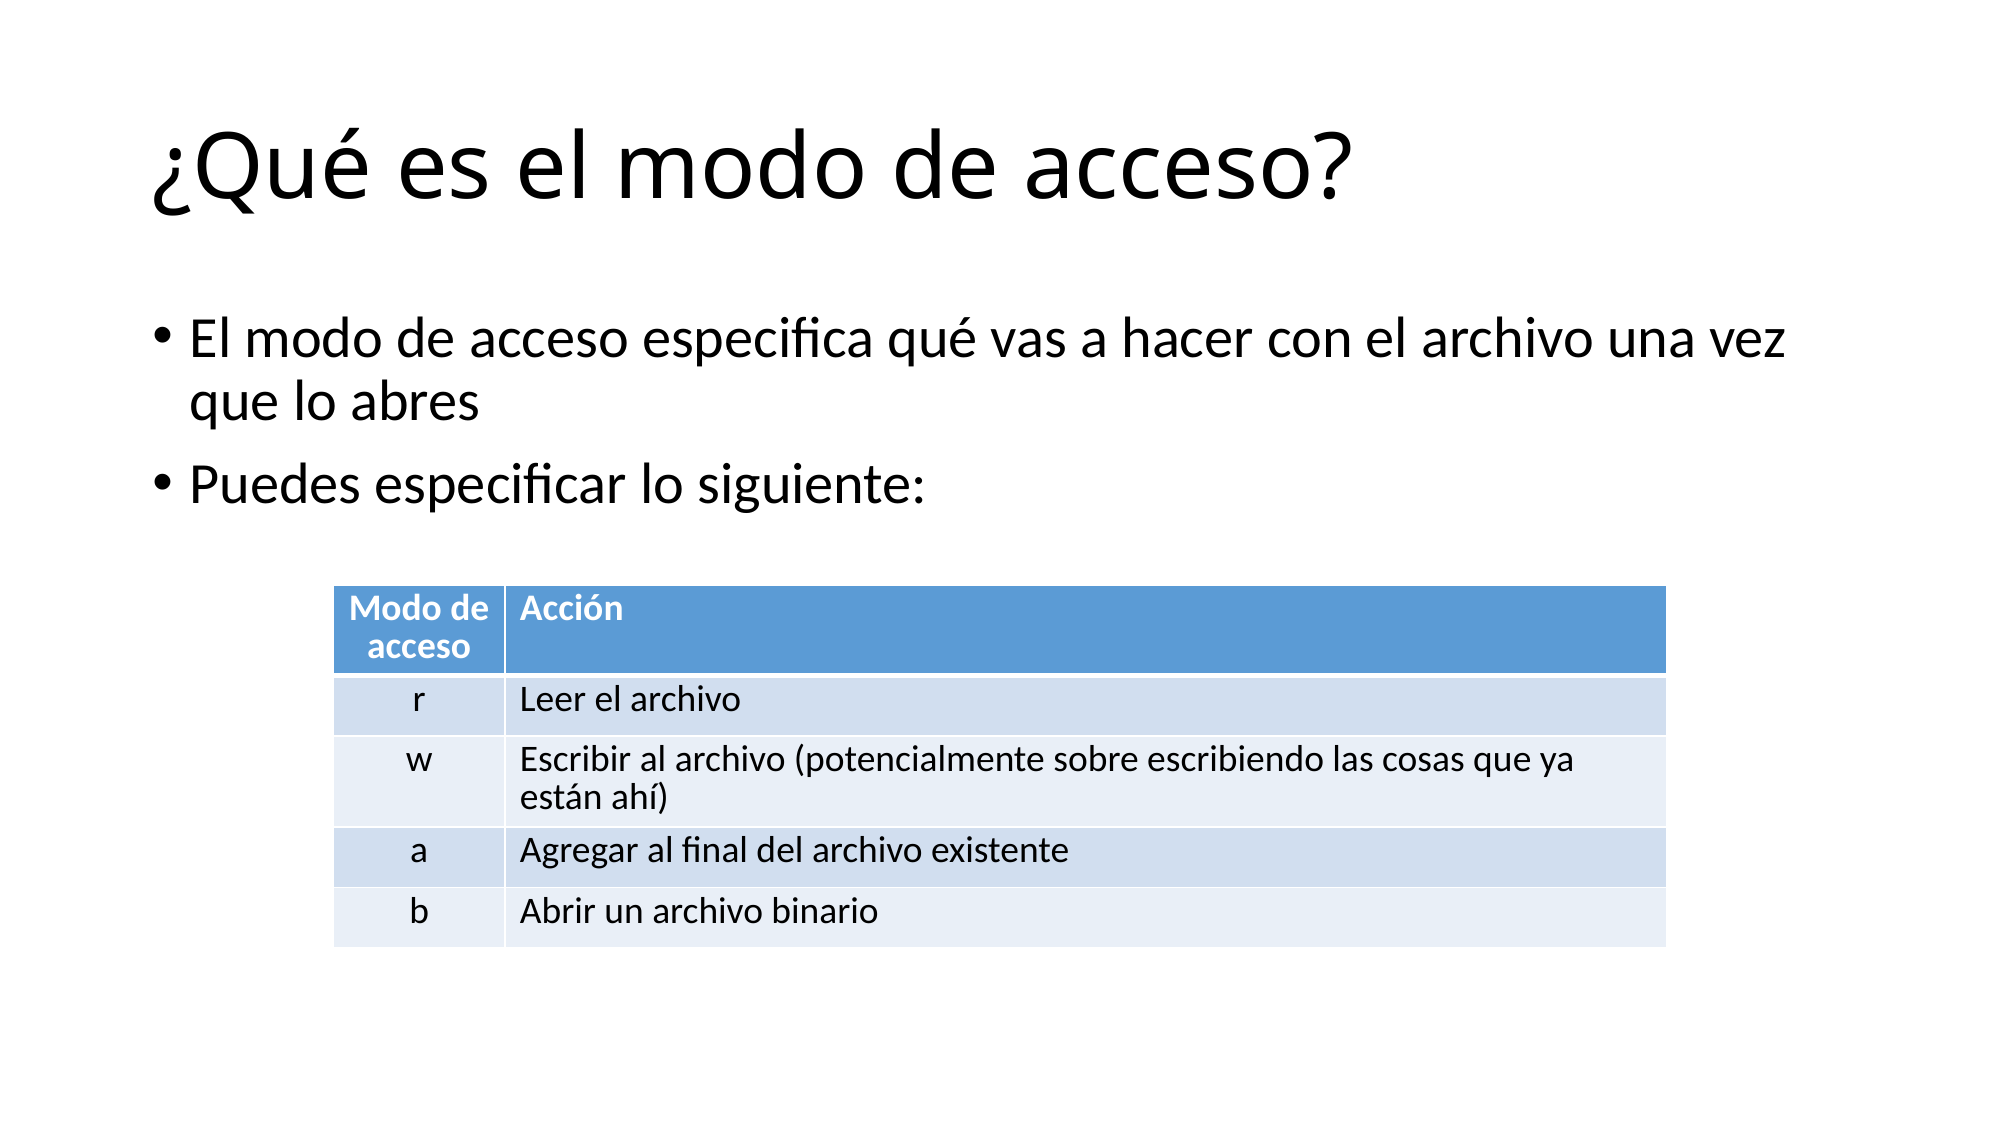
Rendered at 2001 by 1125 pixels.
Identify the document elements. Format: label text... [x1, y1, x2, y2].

table_cell r [334, 678, 504, 735]
list El modo de acceso especifica qué vas a hacer con el archivo una vez que lo abres Puedes especificar lo siguiente: [137, 299, 1863, 585]
title ¿Qué es el modo de acceso? [137, 59, 1863, 278]
table_cell Leer el archivo [506, 678, 1666, 735]
table_cell Escribir al archivo (potencialmente sobre escribiendo las cosas que ya están ahí) [506, 737, 1666, 826]
table_cell Abrir un archivo binario [506, 888, 1666, 947]
table_cell a [334, 828, 504, 887]
table_header Acción [506, 586, 1666, 673]
table_cell b [334, 888, 504, 947]
table_cell w [334, 737, 504, 826]
table_header Modo de acceso [334, 586, 504, 673]
table_cell Agregar al final del archivo existente [506, 828, 1666, 887]
